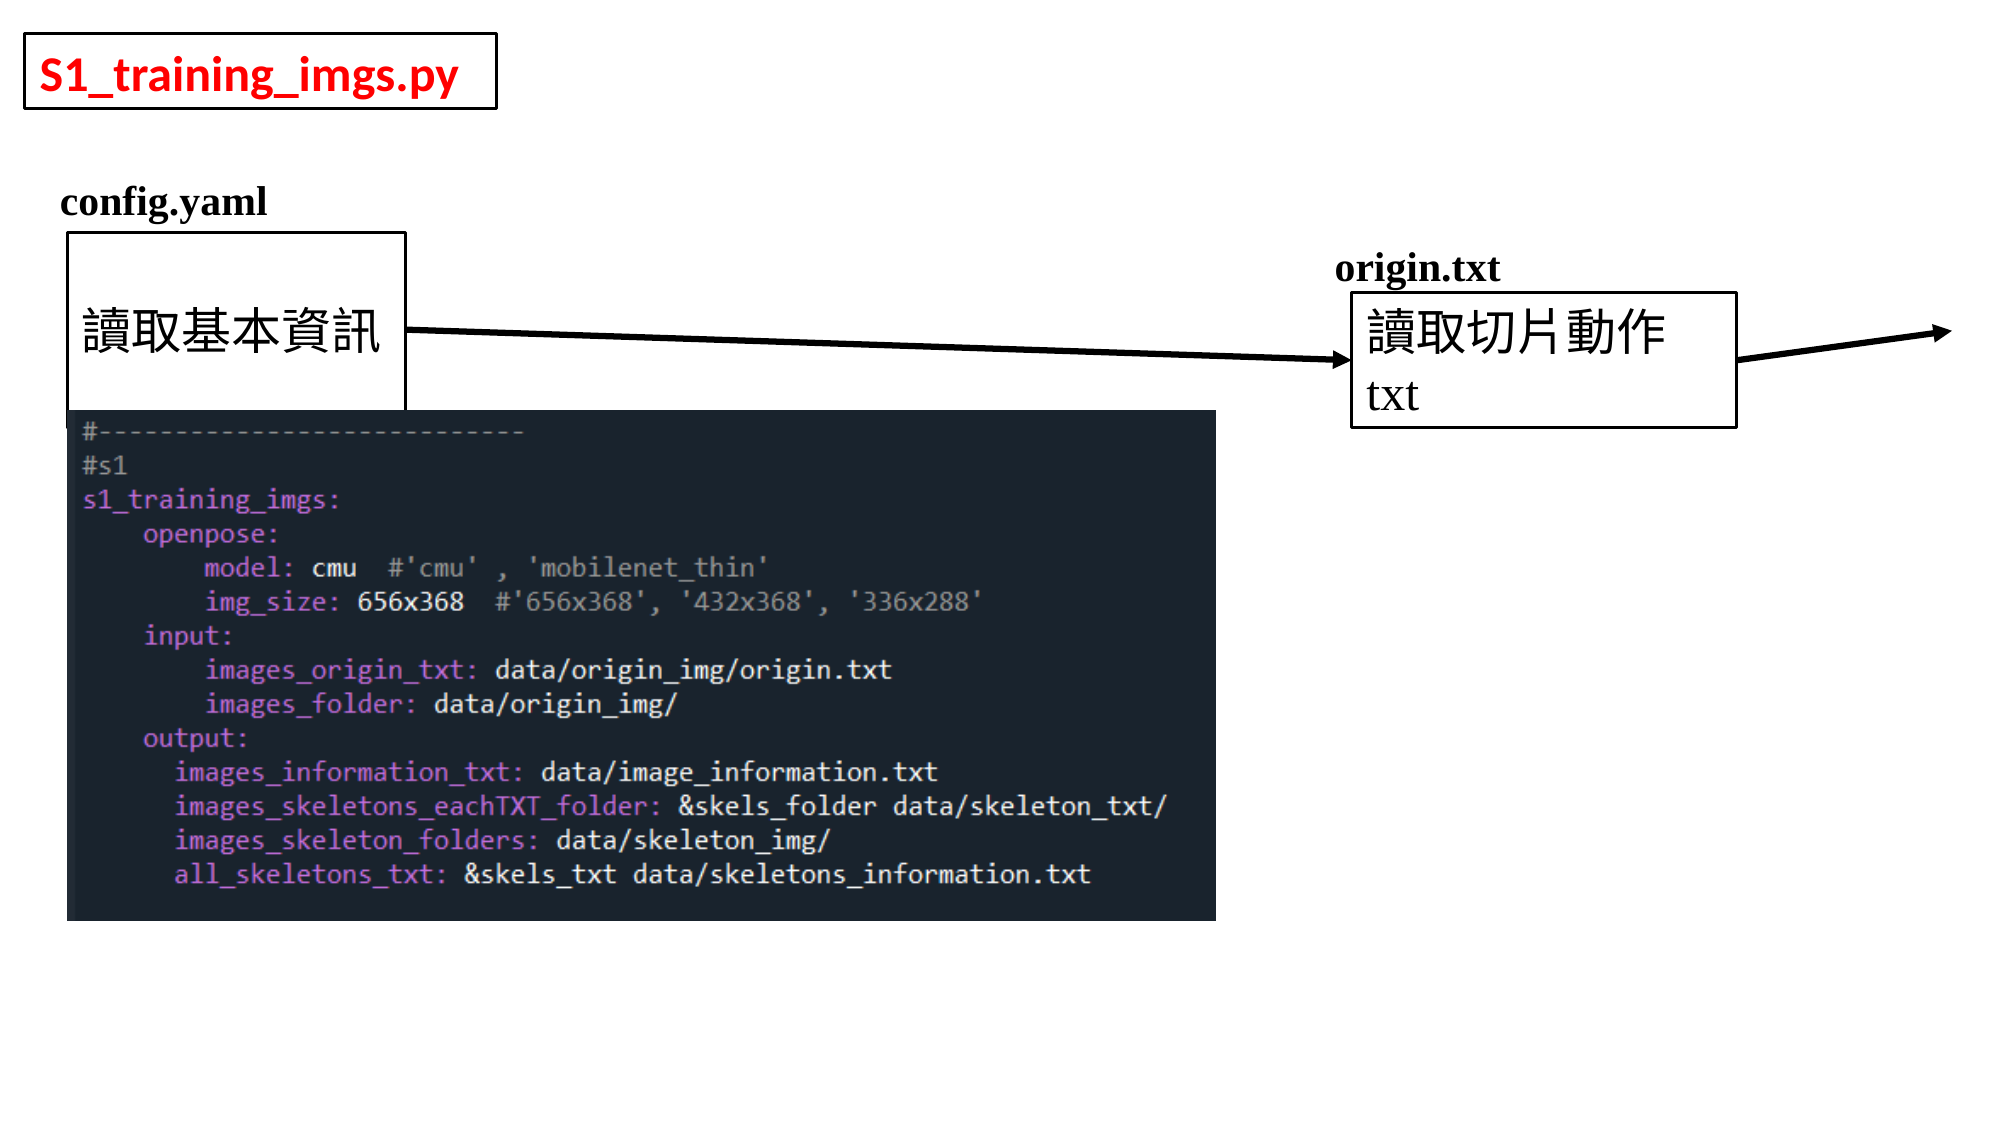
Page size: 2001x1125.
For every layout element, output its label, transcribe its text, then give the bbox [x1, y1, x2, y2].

text_box S1_training_imgs.py [24, 33, 497, 109]
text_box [1319, 232, 1769, 369]
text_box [45, 166, 1216, 921]
